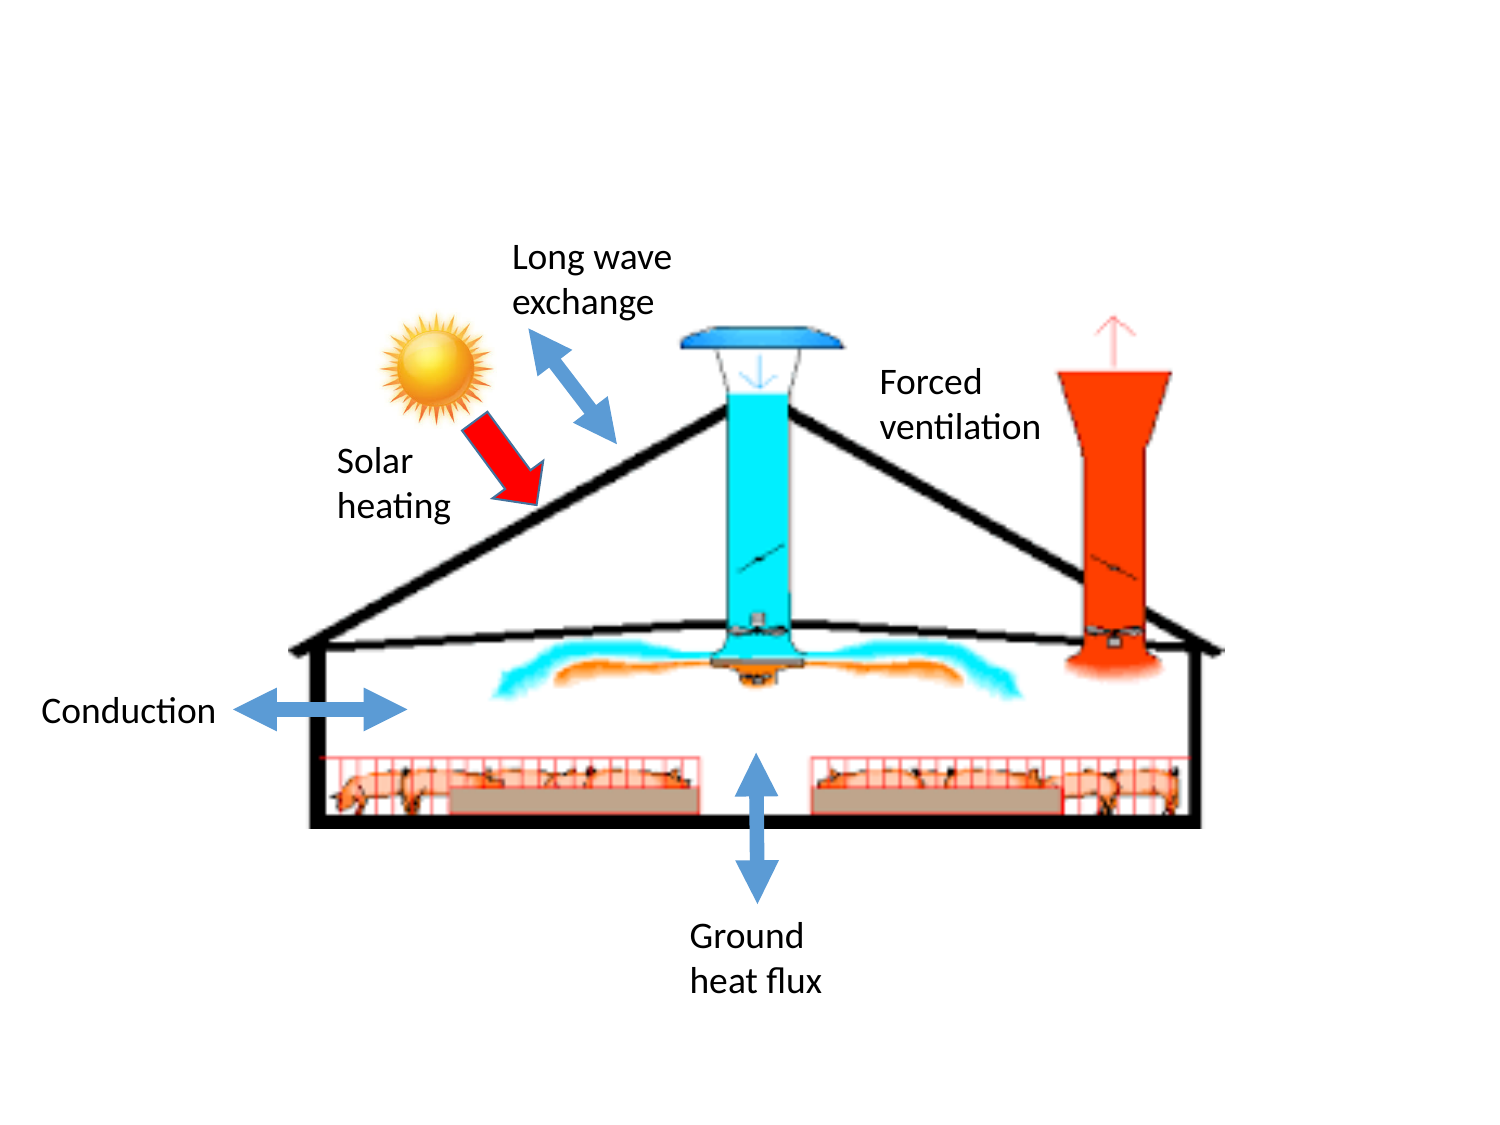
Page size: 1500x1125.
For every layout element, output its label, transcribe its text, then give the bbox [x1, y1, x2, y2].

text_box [528, 328, 617, 445]
text_box Ground heat flux [674, 904, 838, 1009]
text_box Long wave exchange [497, 224, 688, 259]
text_box Conduction [26, 679, 232, 739]
picture [287, 259, 1225, 829]
